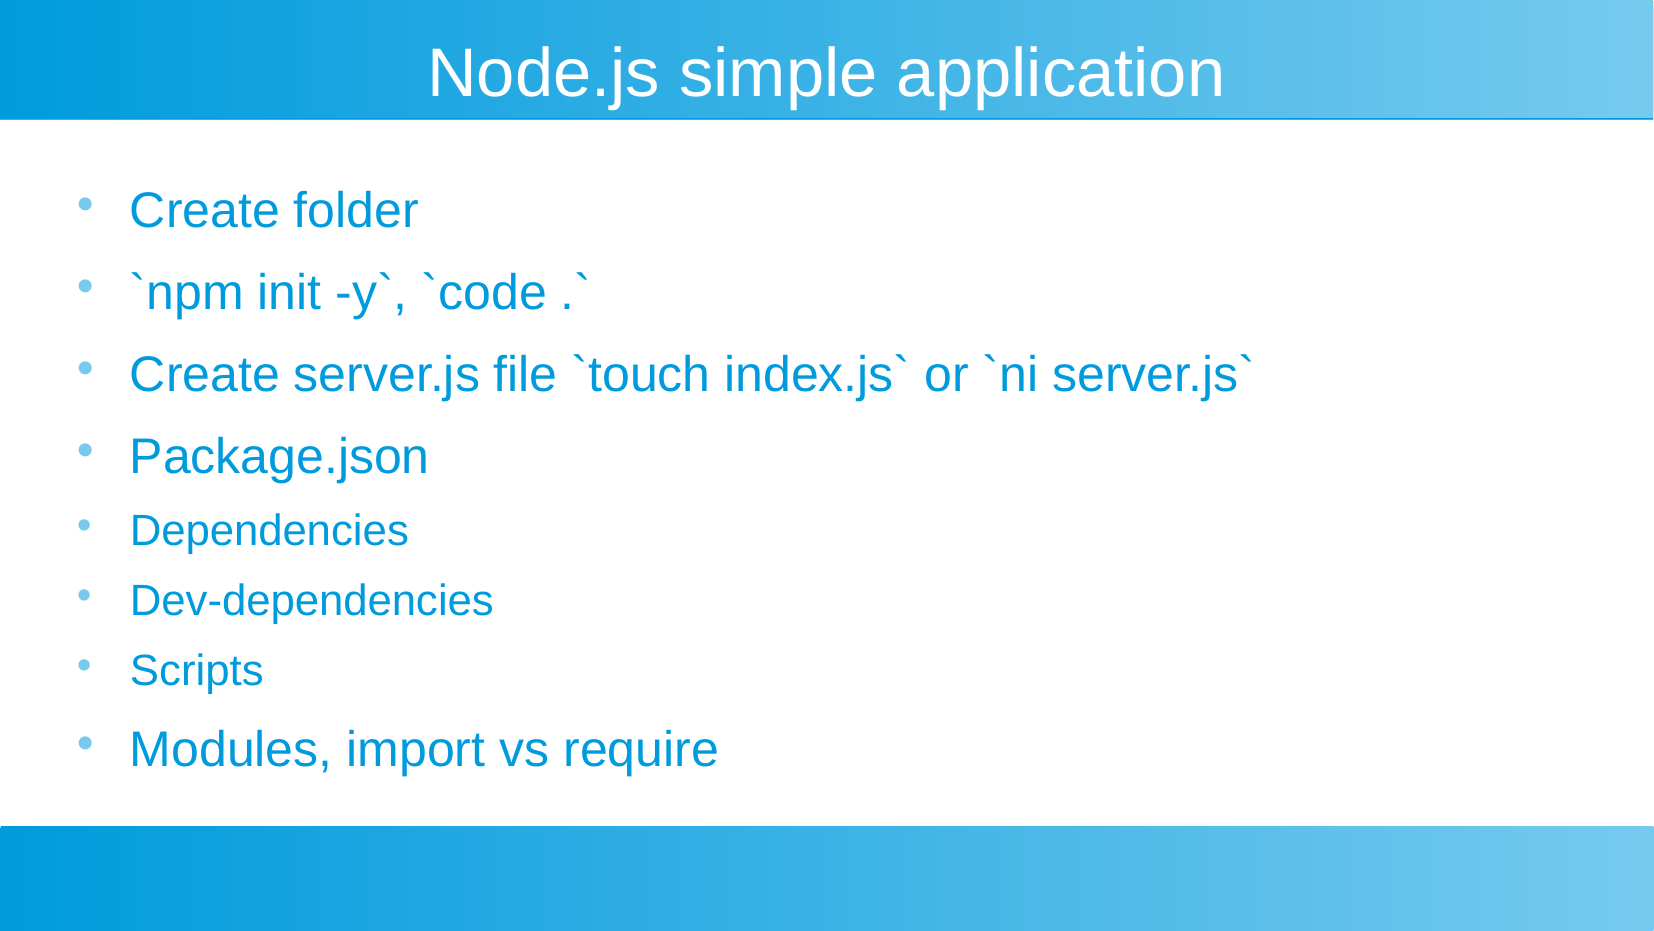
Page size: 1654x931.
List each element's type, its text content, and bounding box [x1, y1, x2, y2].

list Create folder `npm init -y`, `code .` Create server.js file `touch index.js` or `ni server.js` Package.json Dependencies Dev-dependencies Scripts Modules, import vs require [59, 177, 1595, 768]
title Node.js simple application [59, 29, 1595, 108]
